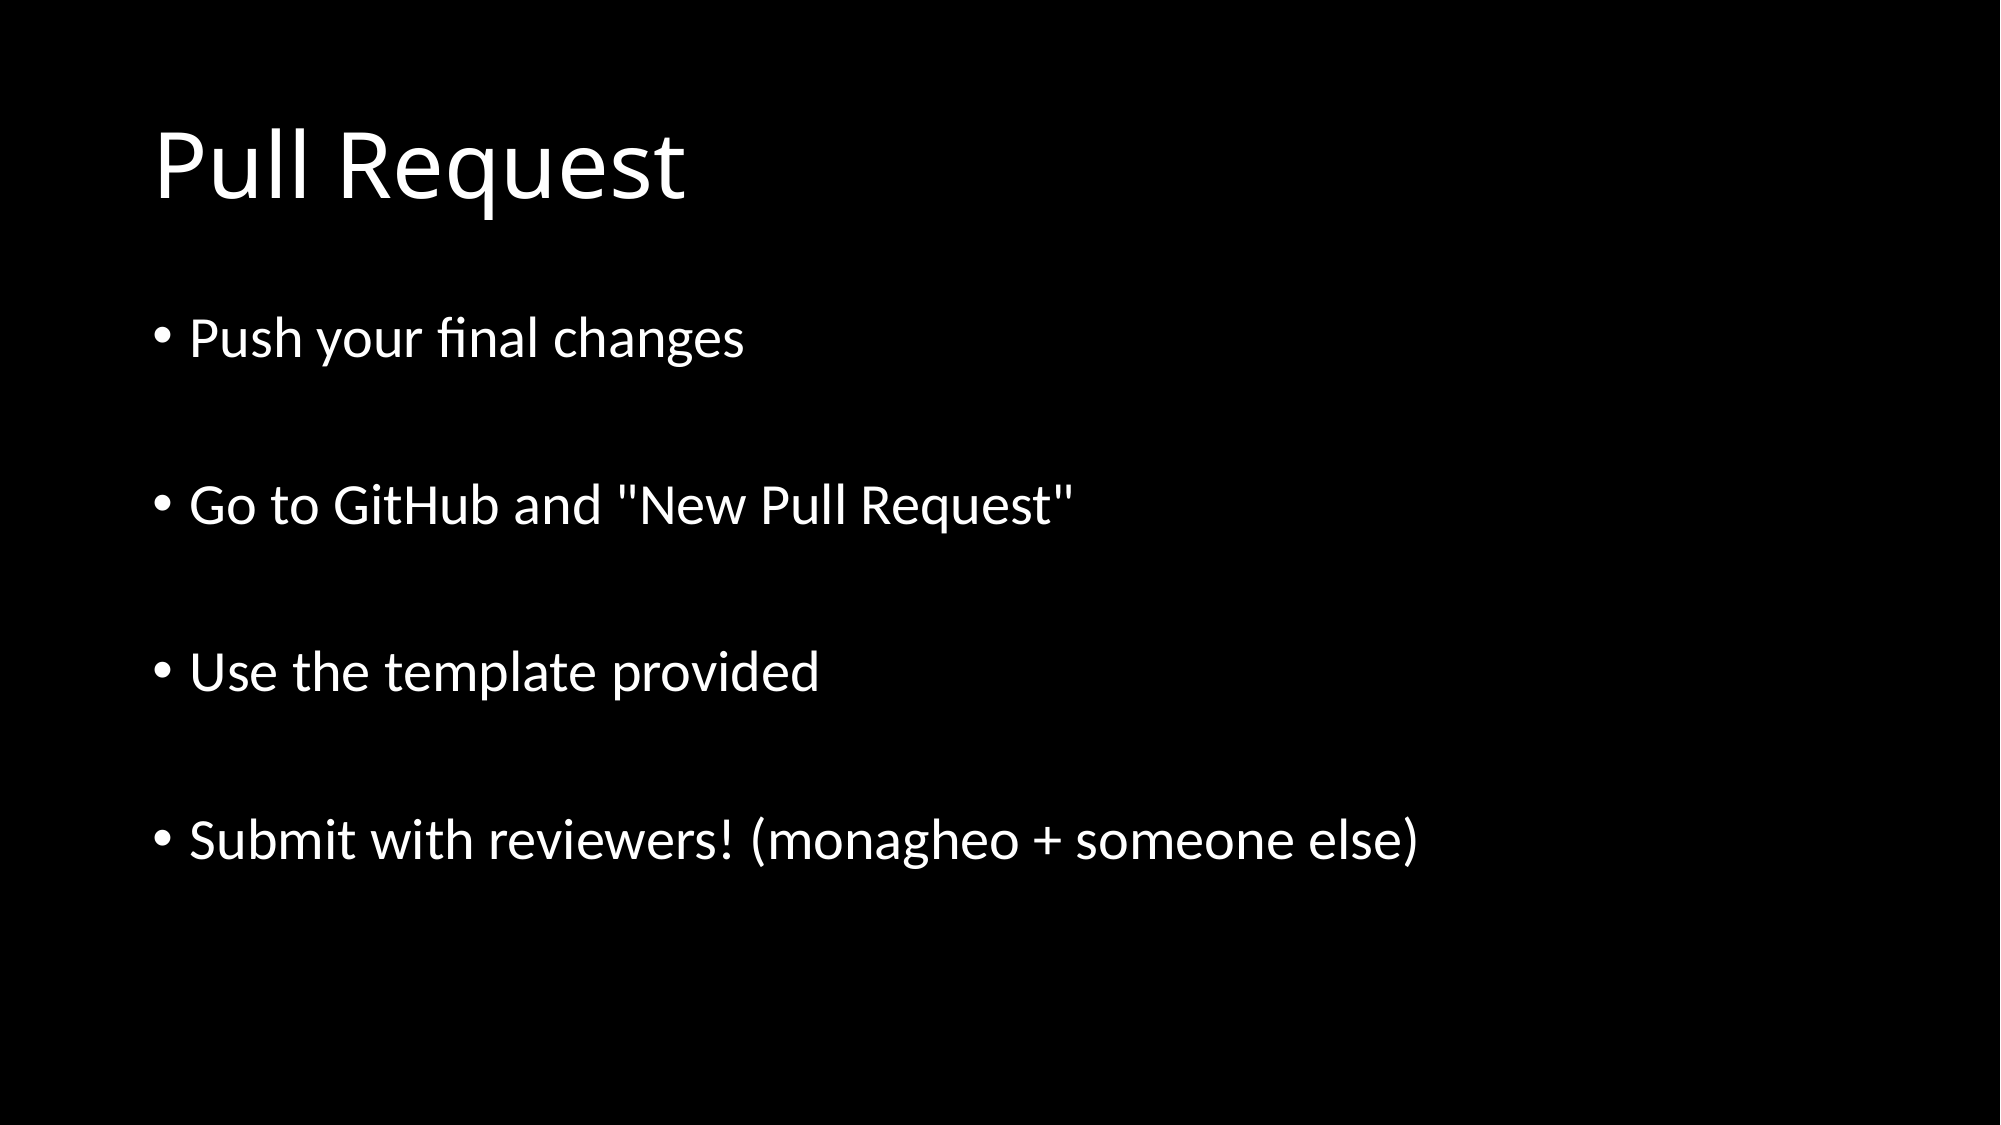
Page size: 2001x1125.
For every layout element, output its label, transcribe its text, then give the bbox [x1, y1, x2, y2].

list Push your final changes Go to GitHub and "New Pull Request" Use the template provided Submit with reviewers! (monagheo + someone else) [137, 299, 1863, 1014]
title Pull Request [137, 59, 1863, 278]
